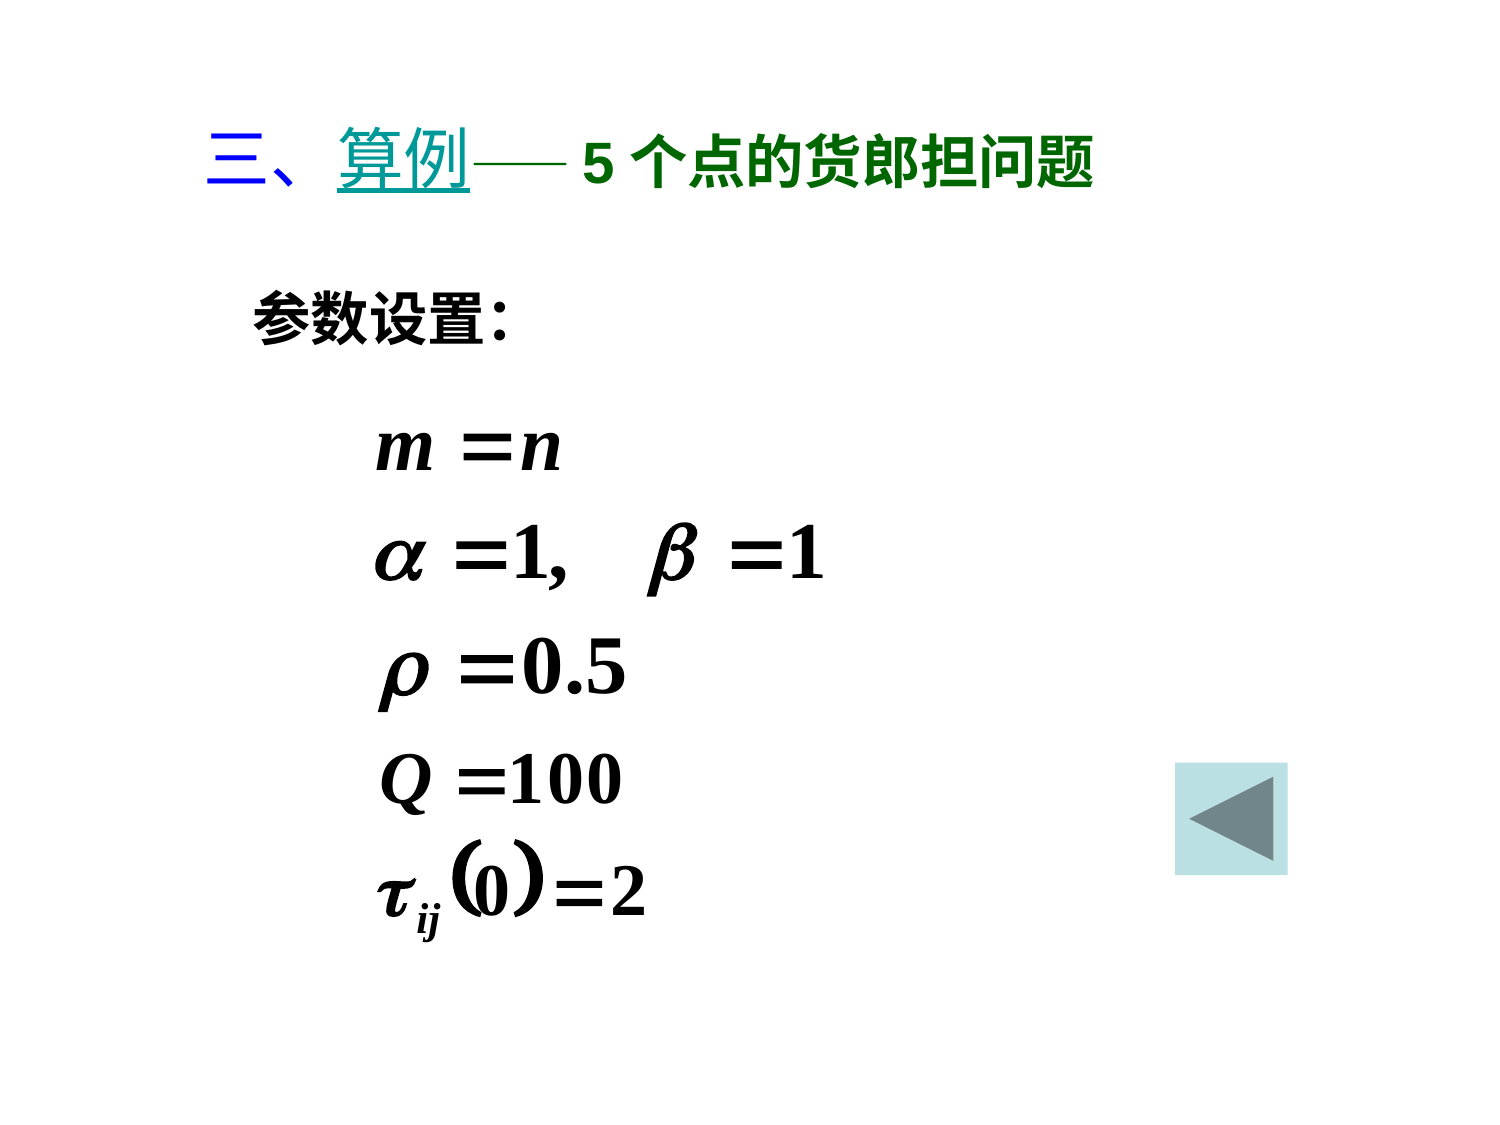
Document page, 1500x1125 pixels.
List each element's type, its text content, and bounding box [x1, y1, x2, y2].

text_box 三、算例——5个点的货郎担问题 [188, 109, 1122, 221]
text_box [237, 274, 839, 961]
text_box [1175, 762, 1288, 876]
